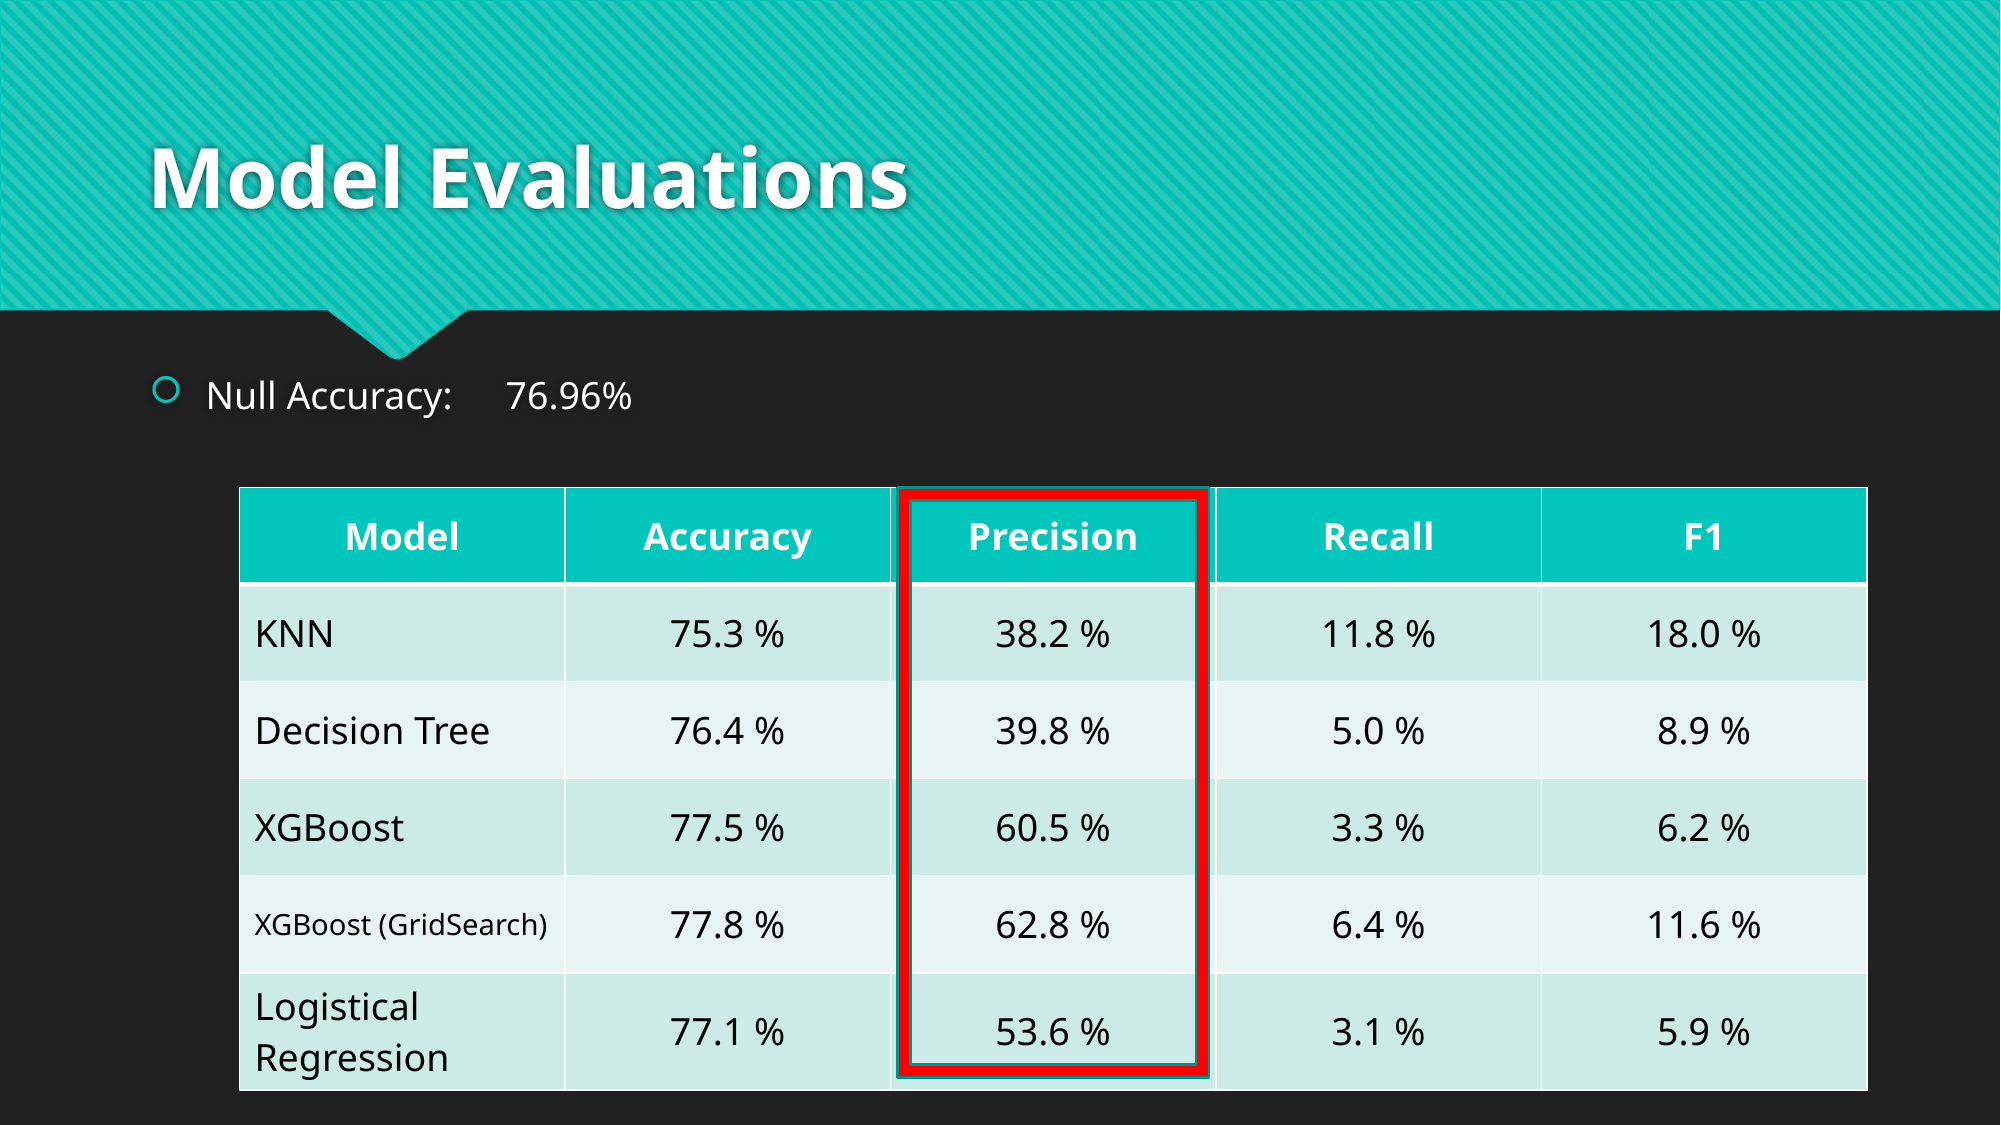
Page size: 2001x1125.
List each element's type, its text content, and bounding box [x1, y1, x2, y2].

table_header Precision [1210, 488, 1215, 582]
table_cell 38.2 % [891, 587, 896, 681]
table_cell 39.8 % [891, 682, 896, 778]
table_header Accuracy [566, 488, 890, 582]
table_header Recall [1217, 488, 1541, 582]
table_cell 39.8 % [1210, 682, 1215, 778]
table_cell 60.5 % [912, 779, 1195, 875]
table_header Model [240, 488, 564, 582]
table_cell 5.9 % [1542, 974, 1866, 1089]
table_cell 53.6 % [891, 974, 1215, 1089]
table_cell 8.9 % [1542, 682, 1866, 778]
table_cell 75.3 % [566, 587, 890, 681]
table_cell Decision Tree [240, 682, 564, 778]
table_header F1 [1542, 488, 1866, 582]
table_cell 18.0 % [1542, 587, 1866, 681]
table_cell 62.8 % [1210, 876, 1215, 972]
table_cell 11.6 % [1542, 876, 1866, 972]
table_cell XGBoost (GridSearch) [240, 876, 564, 972]
table_cell 3.1 % [1217, 974, 1541, 1089]
text_box [896, 486, 1210, 1079]
table_cell 77.8 % [566, 876, 890, 972]
table_cell 62.8 % [912, 876, 1195, 972]
table_cell 76.4 % [566, 682, 890, 778]
table_cell XGBoost [240, 779, 564, 875]
table_cell 77.5 % [566, 779, 890, 875]
table_cell 60.5 % [891, 779, 896, 875]
table_cell 38.2 % [1210, 587, 1215, 681]
title Model Evaluations [132, 73, 1868, 233]
table_cell 77.1 % [566, 974, 890, 1089]
table_cell 5.0 % [1217, 682, 1541, 778]
list Null Accuracy: 76.96% [134, 364, 1866, 488]
table_cell 3.3 % [1217, 779, 1541, 875]
table_cell KNN [240, 587, 564, 681]
table_cell 38.2 % [912, 587, 1195, 681]
table_cell 39.8 % [912, 682, 1195, 778]
table_cell 6.2 % [1542, 779, 1866, 875]
table_cell 62.8 % [891, 876, 896, 972]
table_cell 11.8 % [1217, 587, 1541, 681]
table_cell Logistical Regression [240, 974, 564, 1089]
table_cell 60.5 % [1210, 779, 1215, 875]
table_header Precision [912, 502, 1195, 582]
table_cell 6.4 % [1217, 876, 1541, 972]
table_header Precision [891, 488, 896, 582]
